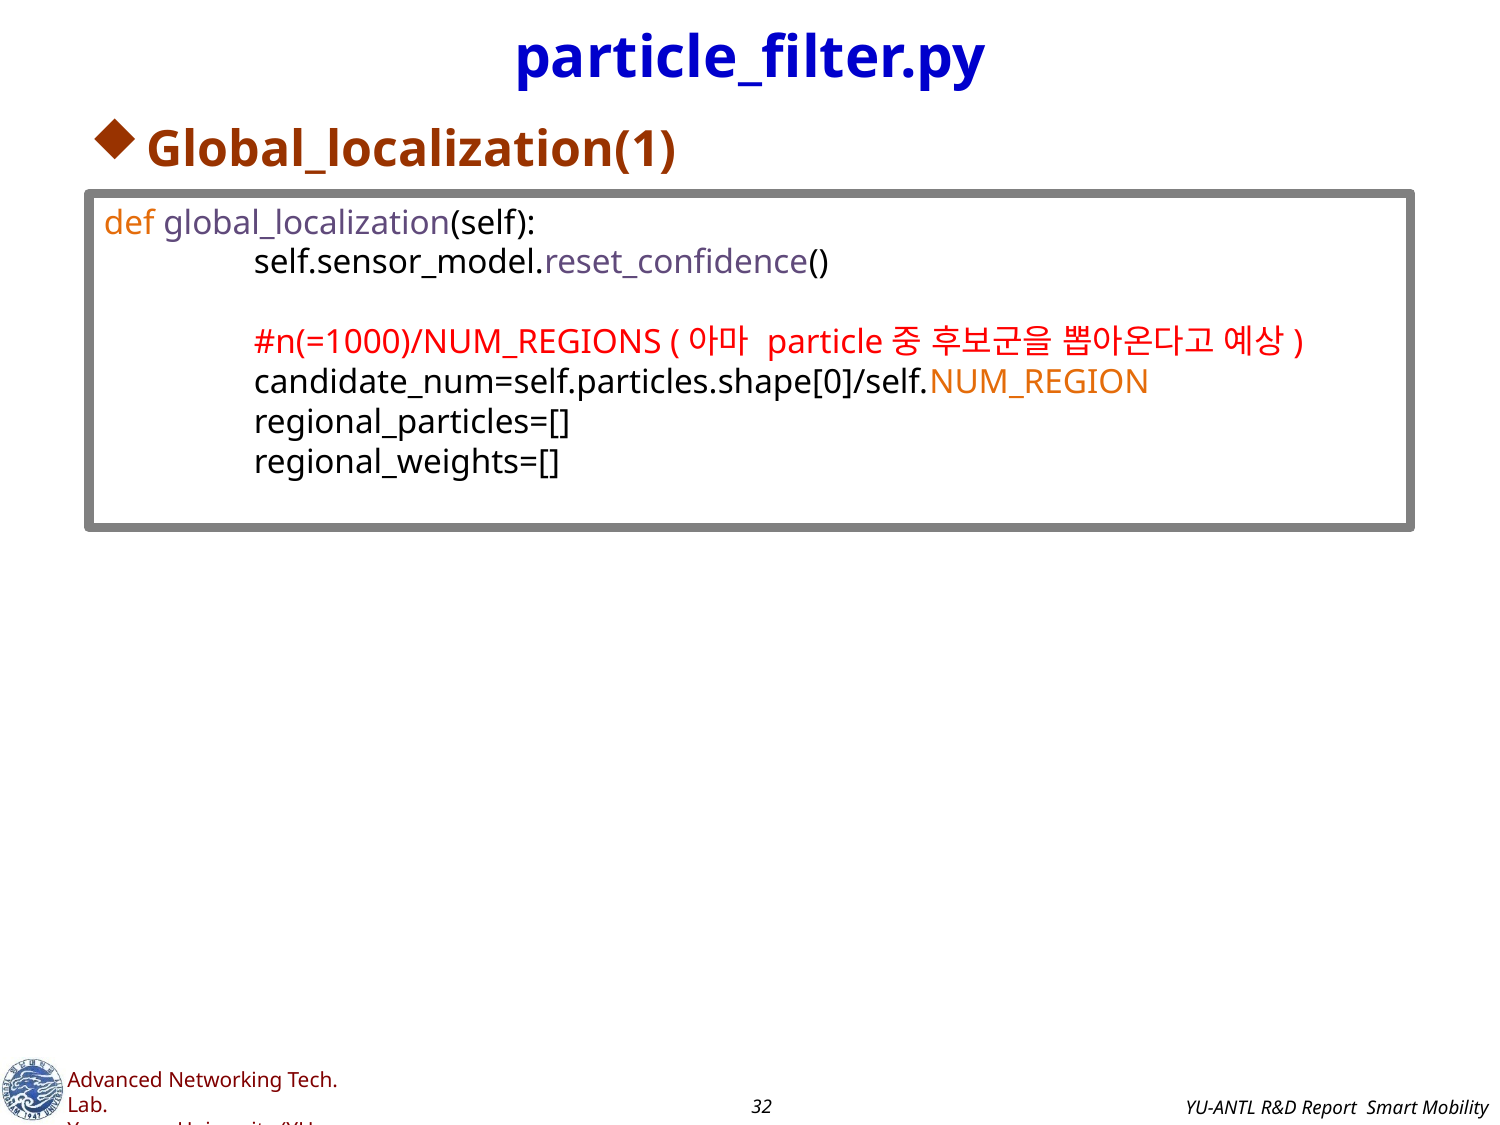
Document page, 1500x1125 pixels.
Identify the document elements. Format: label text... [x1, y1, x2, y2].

picture [0, 1057, 66, 1124]
text_box def global_localization(self): self.sensor_model.reset_confidence() #n(=1000)/NUM_REGIONS (아마 particle중 후보군을 뽑아온다고 예상) candidate_num=self.particles.shape[0]/self.NUM_REGION regional_particles=[] regional_weights=[] [89, 193, 1411, 528]
title particle_filter.py [74, 0, 1426, 108]
list Global_localization(1) [74, 108, 1426, 932]
